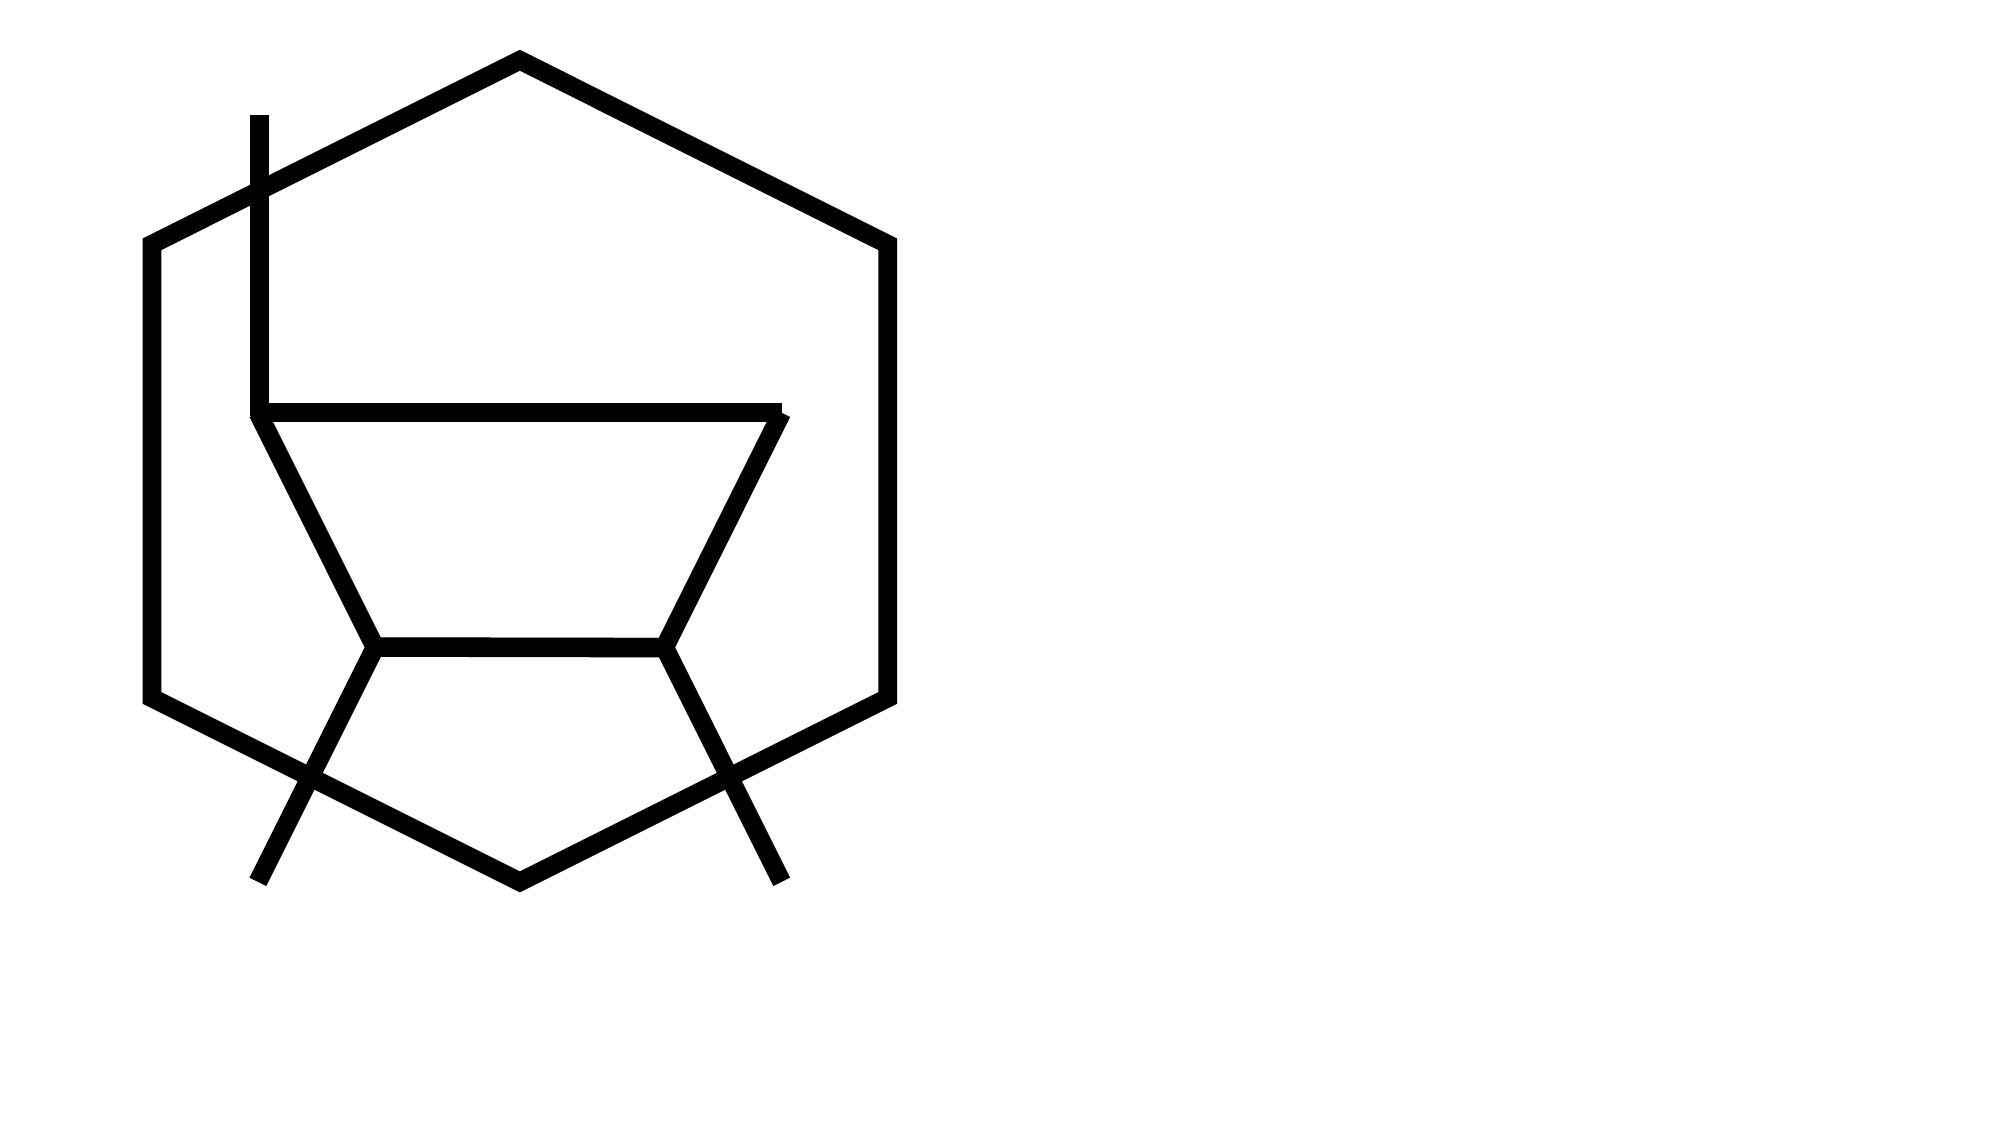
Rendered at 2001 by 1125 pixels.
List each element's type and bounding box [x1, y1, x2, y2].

text_box [151, 60, 888, 882]
